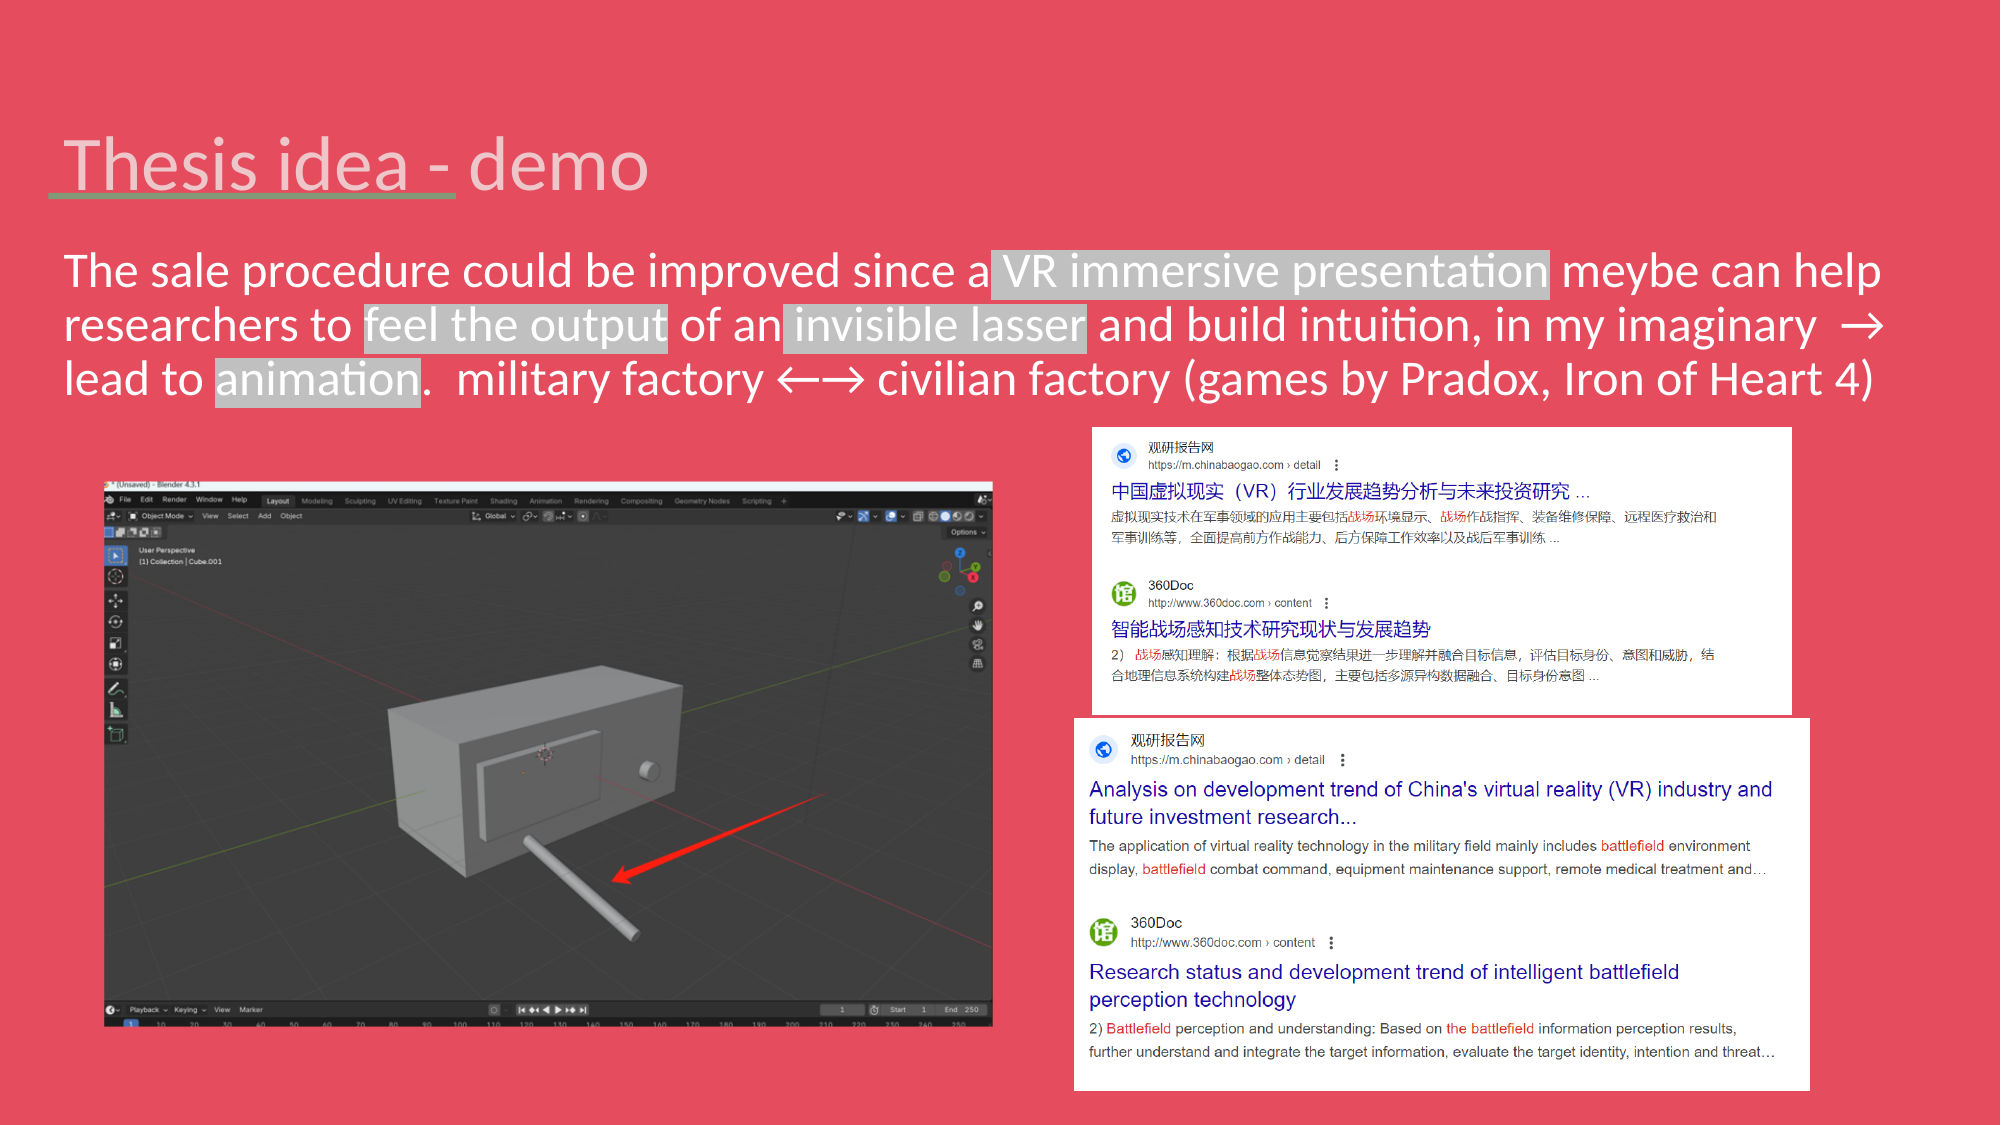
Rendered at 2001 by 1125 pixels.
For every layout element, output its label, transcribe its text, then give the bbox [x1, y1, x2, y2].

picture [98, 468, 1001, 1036]
picture [1091, 426, 1793, 716]
text_box The sale procedure could be improved since a VR immersive presentation meybe can help researchers to feel the output of an invisible lasser and build intuition, in my imaginary → lead to animation. military factory ←→ civilian factory (games by Pradox, Iron of Heart 4) [48, 0, 1906, 414]
picture [1073, 717, 1810, 1092]
